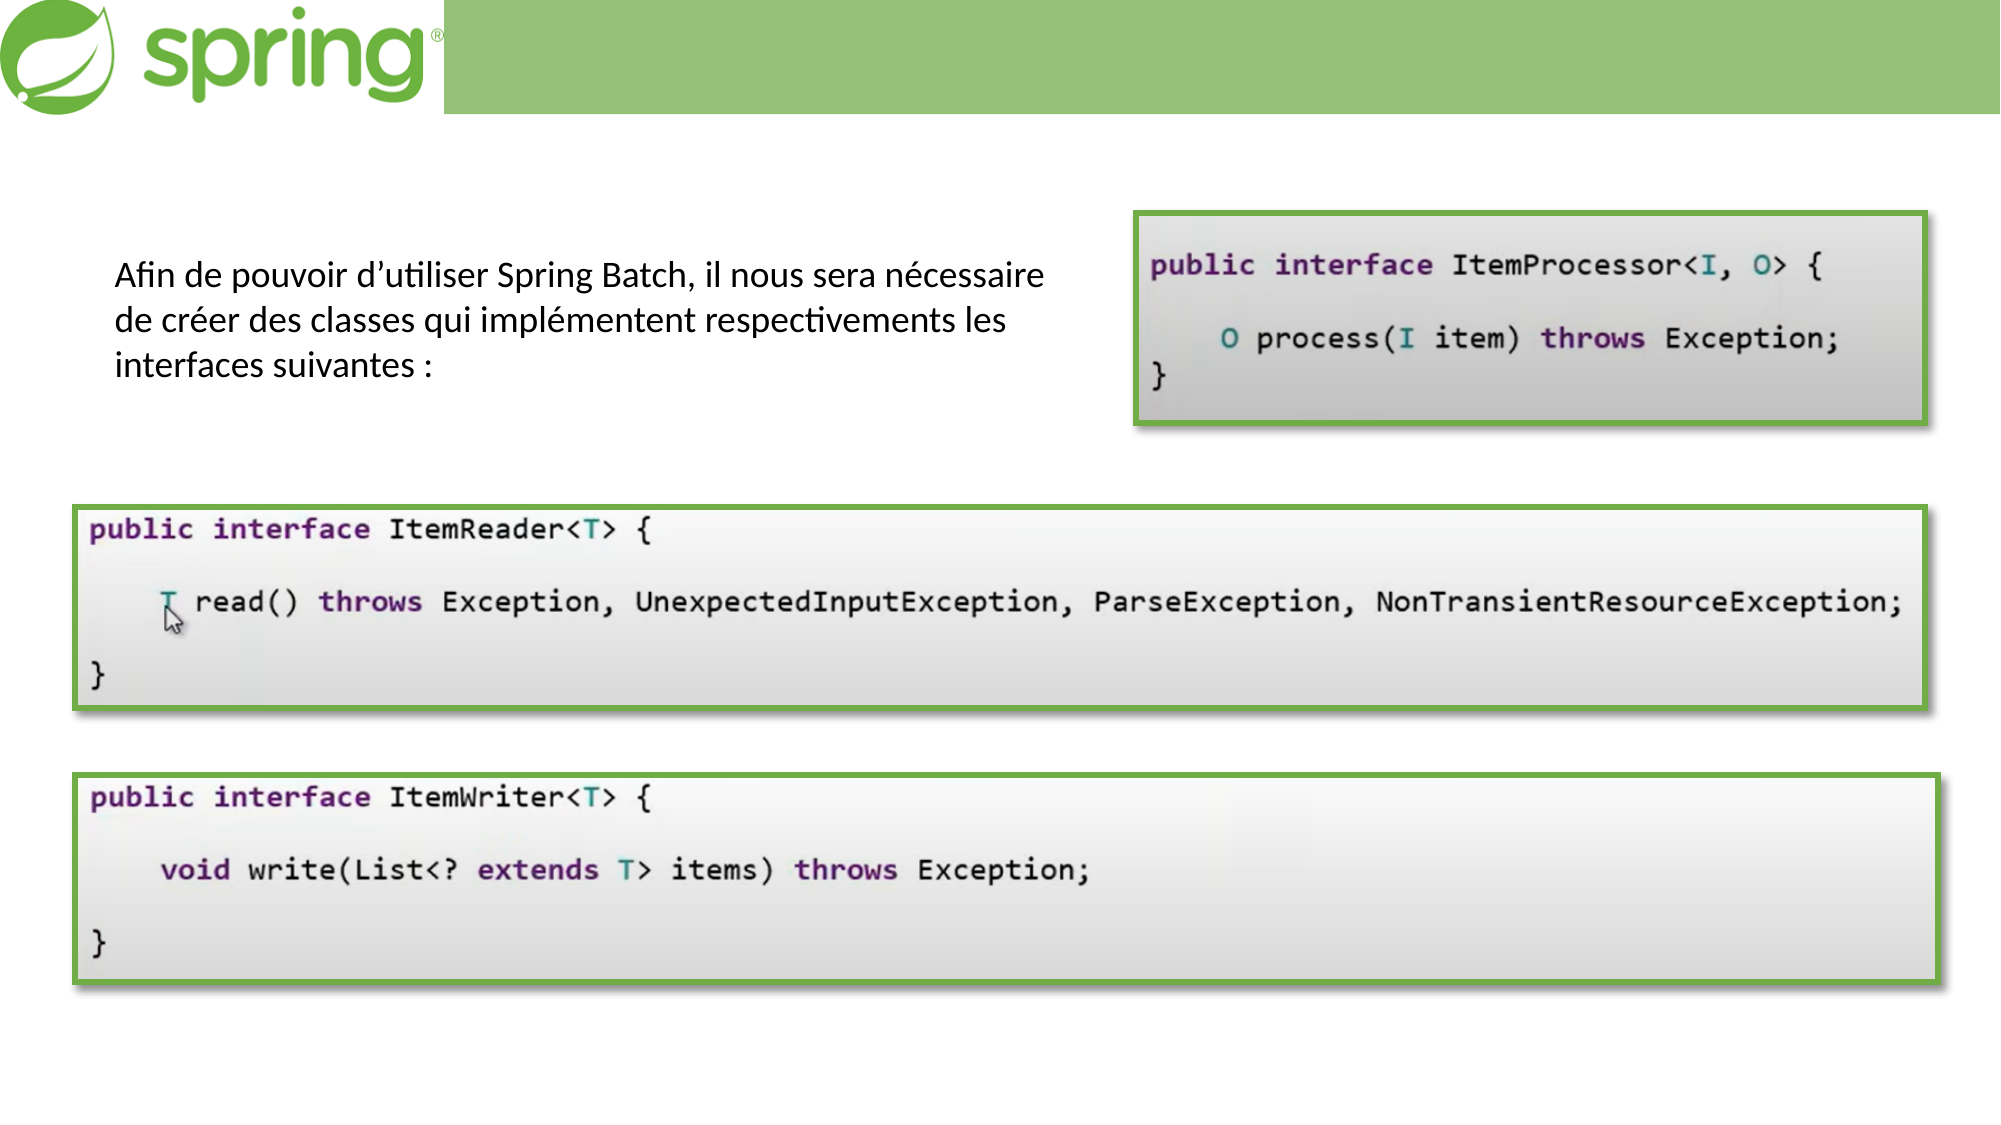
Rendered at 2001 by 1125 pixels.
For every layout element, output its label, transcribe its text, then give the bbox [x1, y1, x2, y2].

picture [78, 778, 1935, 980]
picture [1139, 216, 1922, 421]
picture [0, 0, 444, 115]
picture [78, 510, 1922, 705]
text_box Afin de pouvoir d’utiliser Spring Batch, il nous sera nécessaire de créer des classes qui implémentent respectivements les interfaces suivantes : [99, 242, 1087, 393]
text_box [444, 0, 2000, 115]
